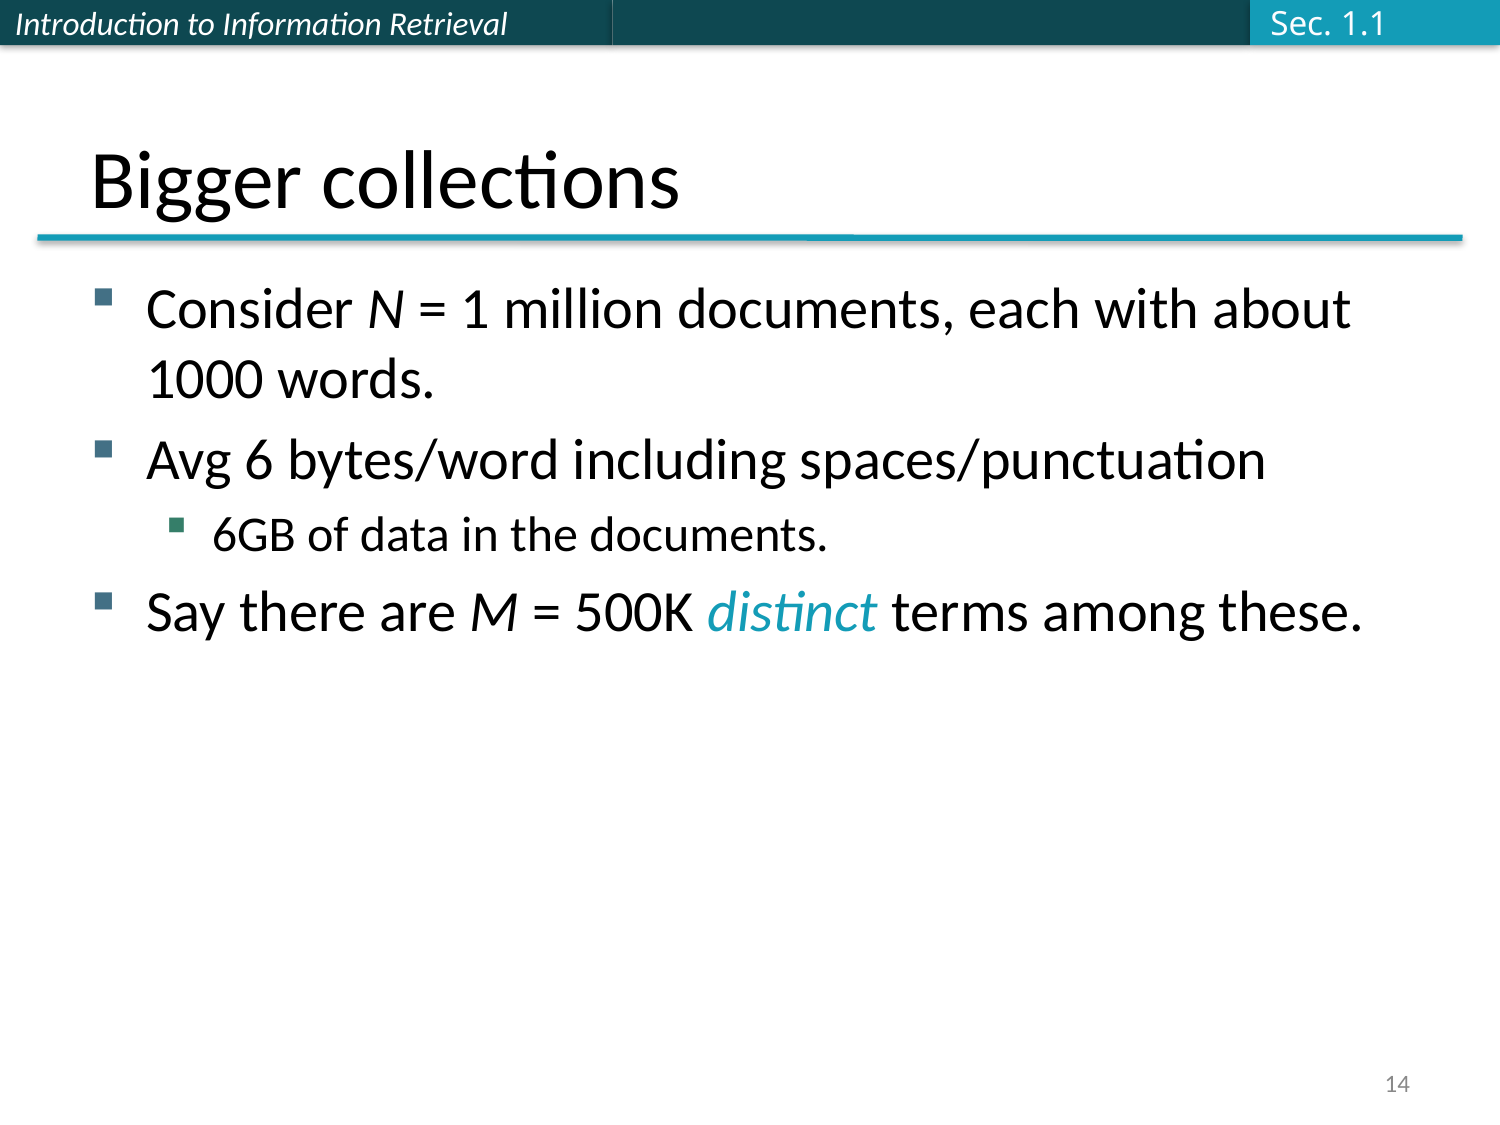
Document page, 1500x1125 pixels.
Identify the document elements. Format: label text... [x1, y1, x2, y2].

title Bigger collections [75, 45, 1425, 233]
list Consider N = 1 million documents, each with about 1000 words. Avg 6 bytes/word including spaces/punctuation 6GB of data in the documents. Say there are M = 500K distinct terms among these. [75, 262, 1425, 1075]
slide_number 14 [1074, 1062, 1425, 1103]
text_box Sec. 1.1 [1255, 0, 1404, 50]
